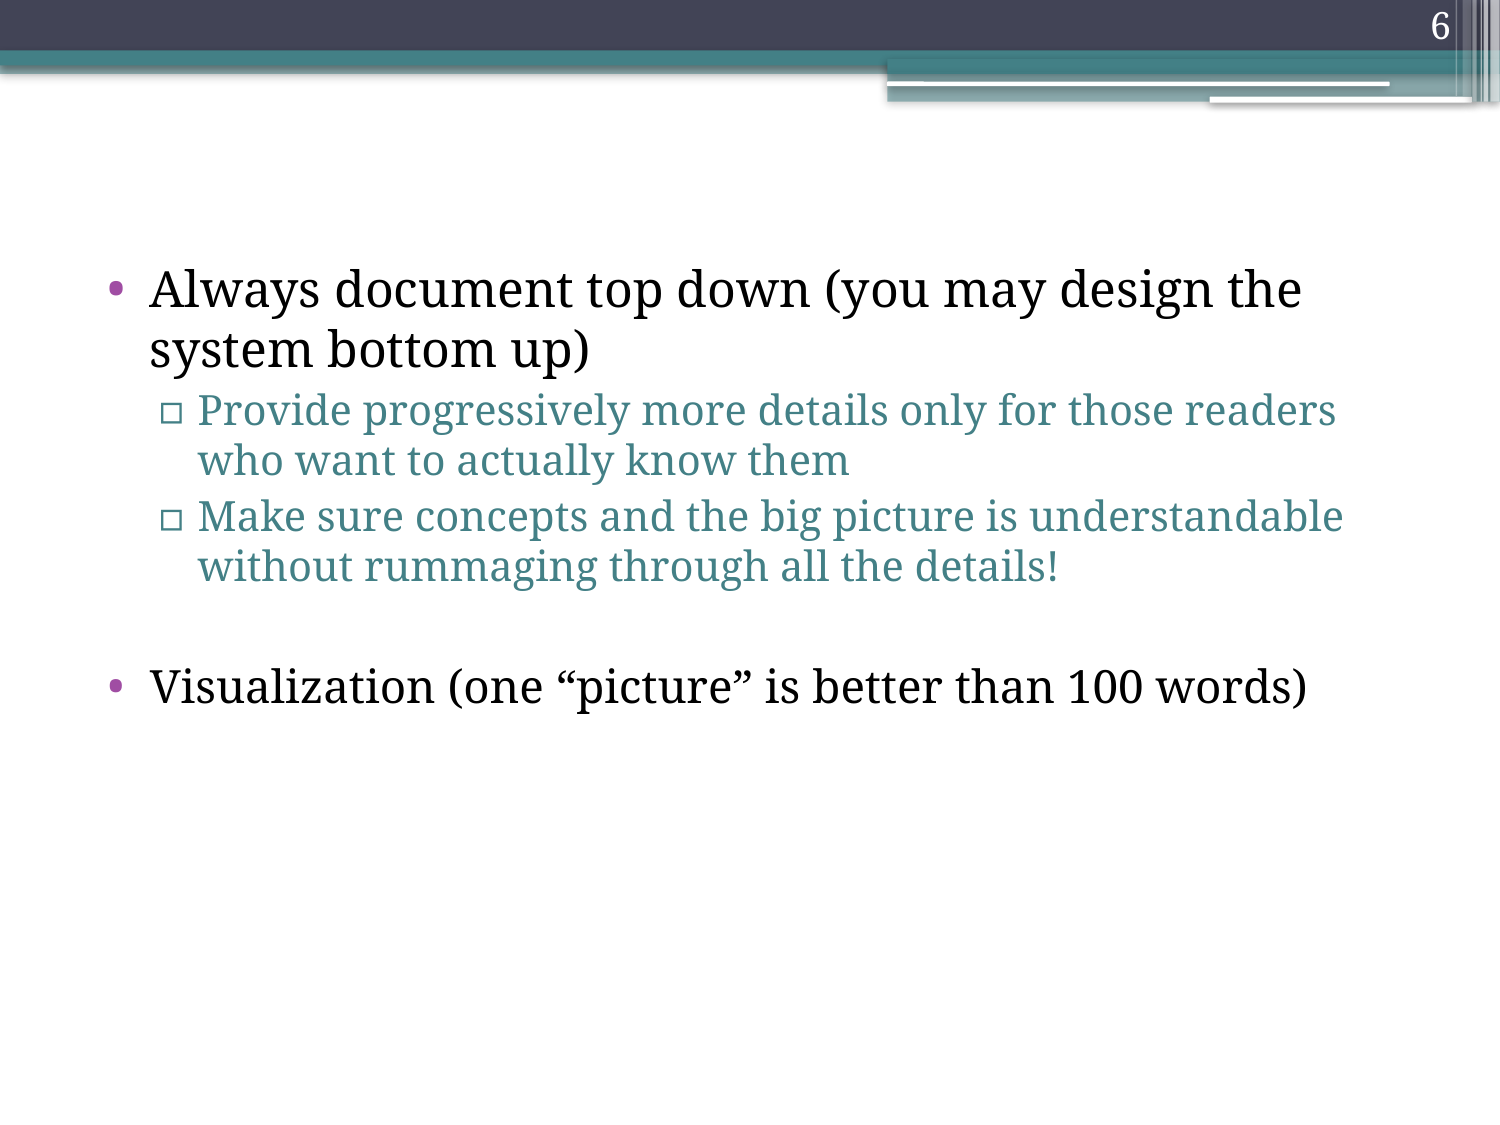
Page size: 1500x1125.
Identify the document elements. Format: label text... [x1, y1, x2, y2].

list Always document top down (you may design the system bottom up) Provide progressively more details only for those readers who want to actually know them Make sure concepts and the big picture is understandable without rummaging through all the details! Visualization (one “picture” is better than 100 words) [75, 249, 1425, 800]
slide_number 6 [1341, 0, 1466, 61]
